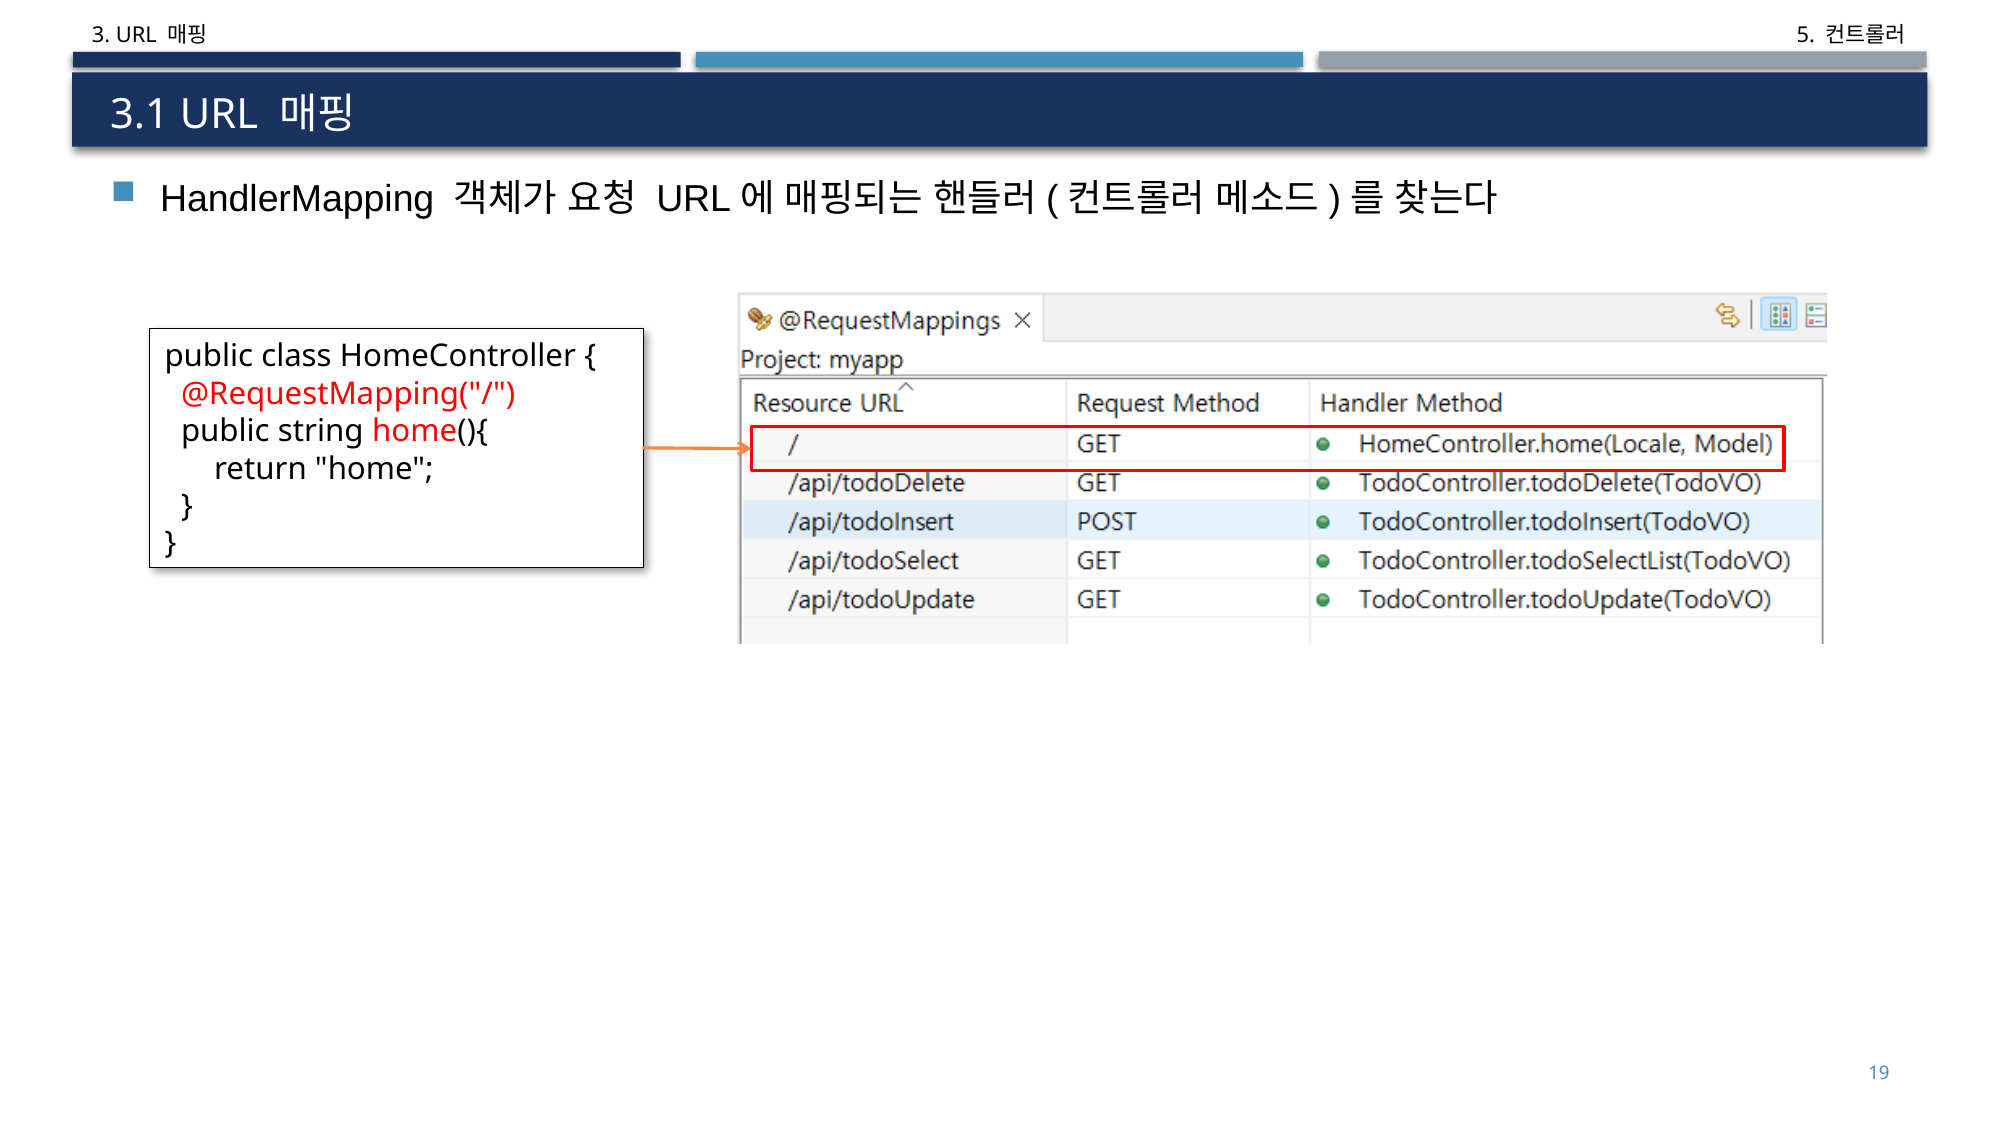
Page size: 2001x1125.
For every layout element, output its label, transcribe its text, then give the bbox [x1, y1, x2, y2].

text_box public class HomeController { @RequestMapping("/") public string home(){ return "home"; } } [149, 328, 644, 568]
list HandlerMapping 객체가 요청 URL에 매핑되는 핸들러(컨트롤러 메소드)를 찾는다 [95, 166, 1905, 1029]
text_box 3. URL 매핑 [77, 12, 684, 54]
slide_number <숫자> [1732, 1043, 1905, 1104]
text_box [736, 291, 1827, 644]
title 3.1 URL 매핑 [95, 79, 1905, 141]
